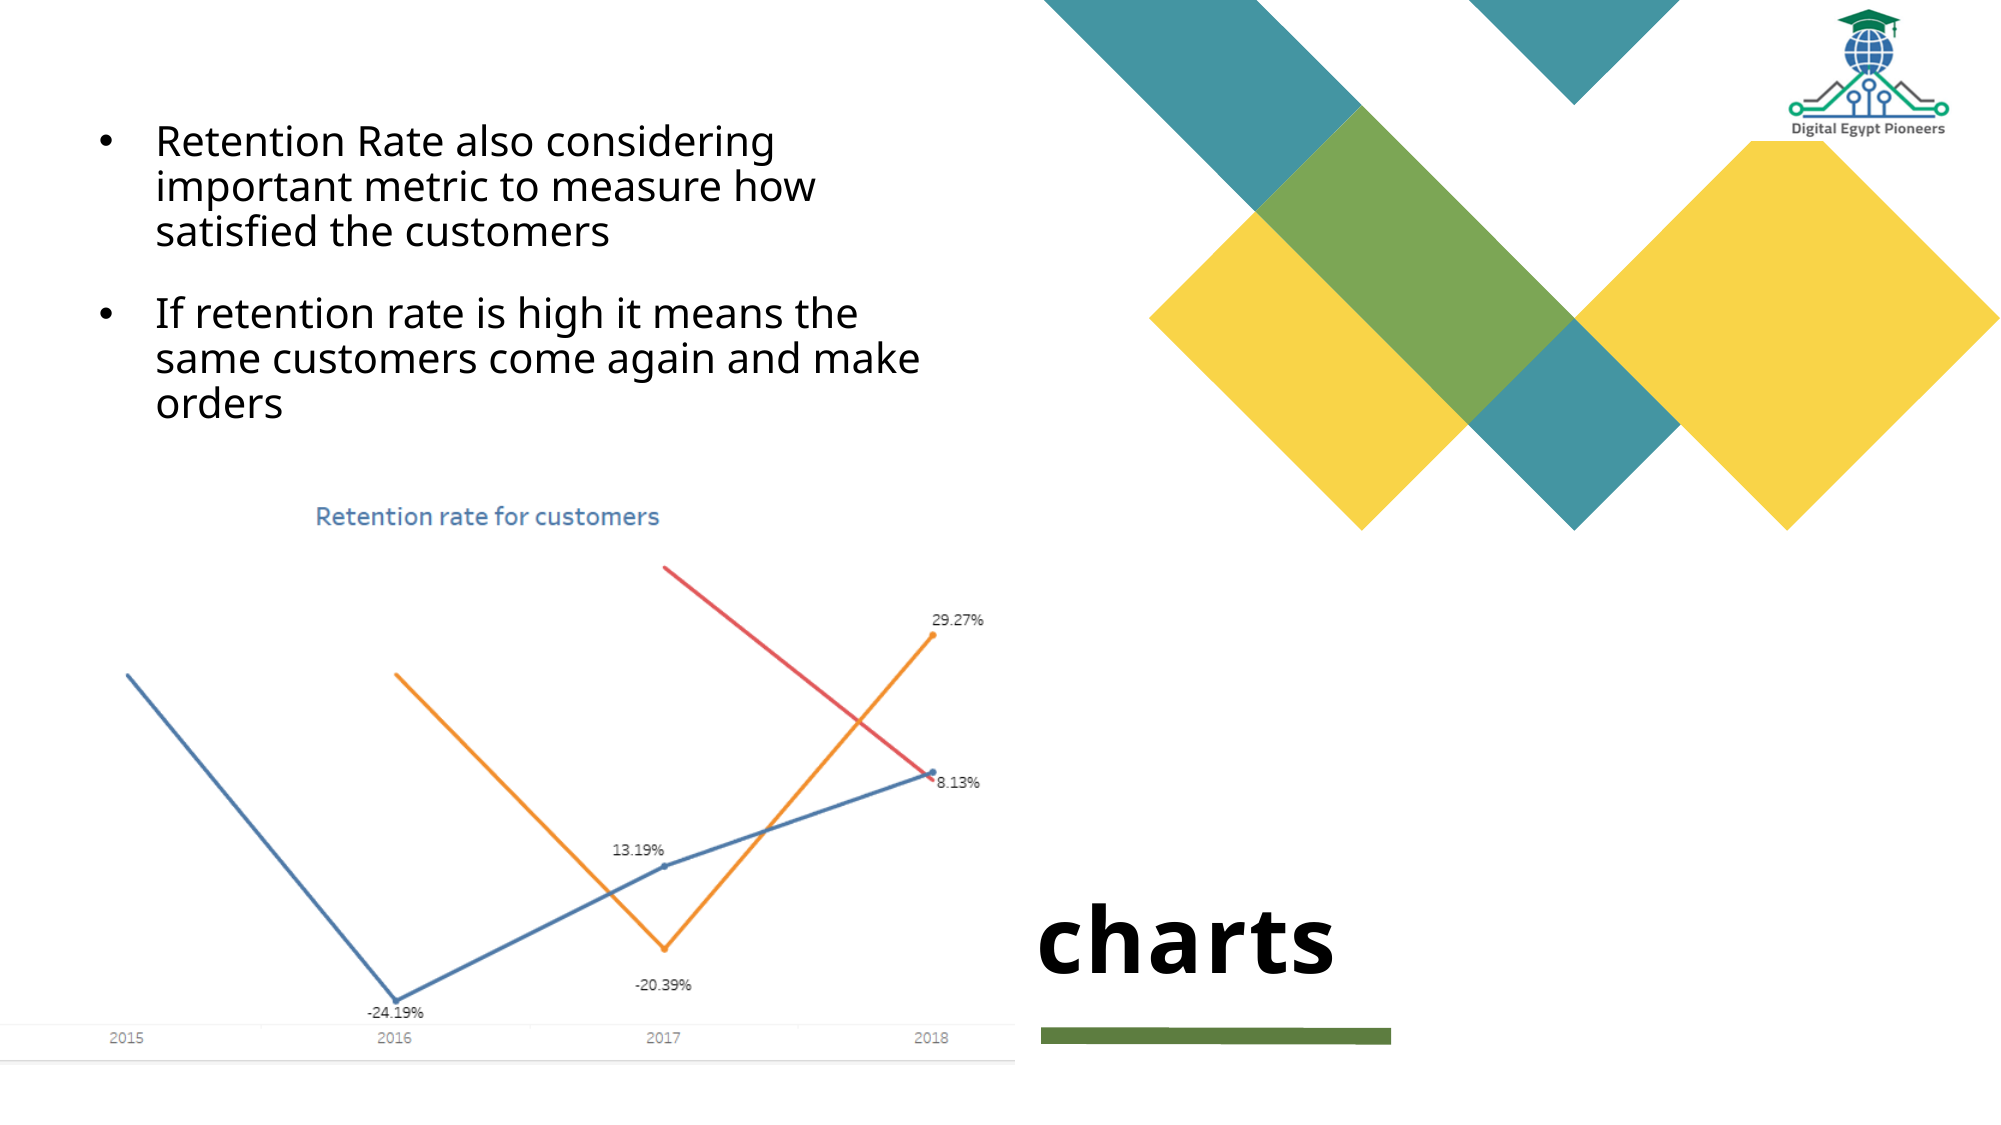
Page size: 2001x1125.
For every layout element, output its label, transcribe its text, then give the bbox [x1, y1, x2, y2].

list Retention Rate also considering important metric to measure how satisfied the customers If retention rate is high it means the same customers come again and make orders [99, 75, 974, 500]
picture [0, 500, 1015, 1065]
picture [1737, 8, 2000, 141]
title charts [1036, 574, 1847, 992]
